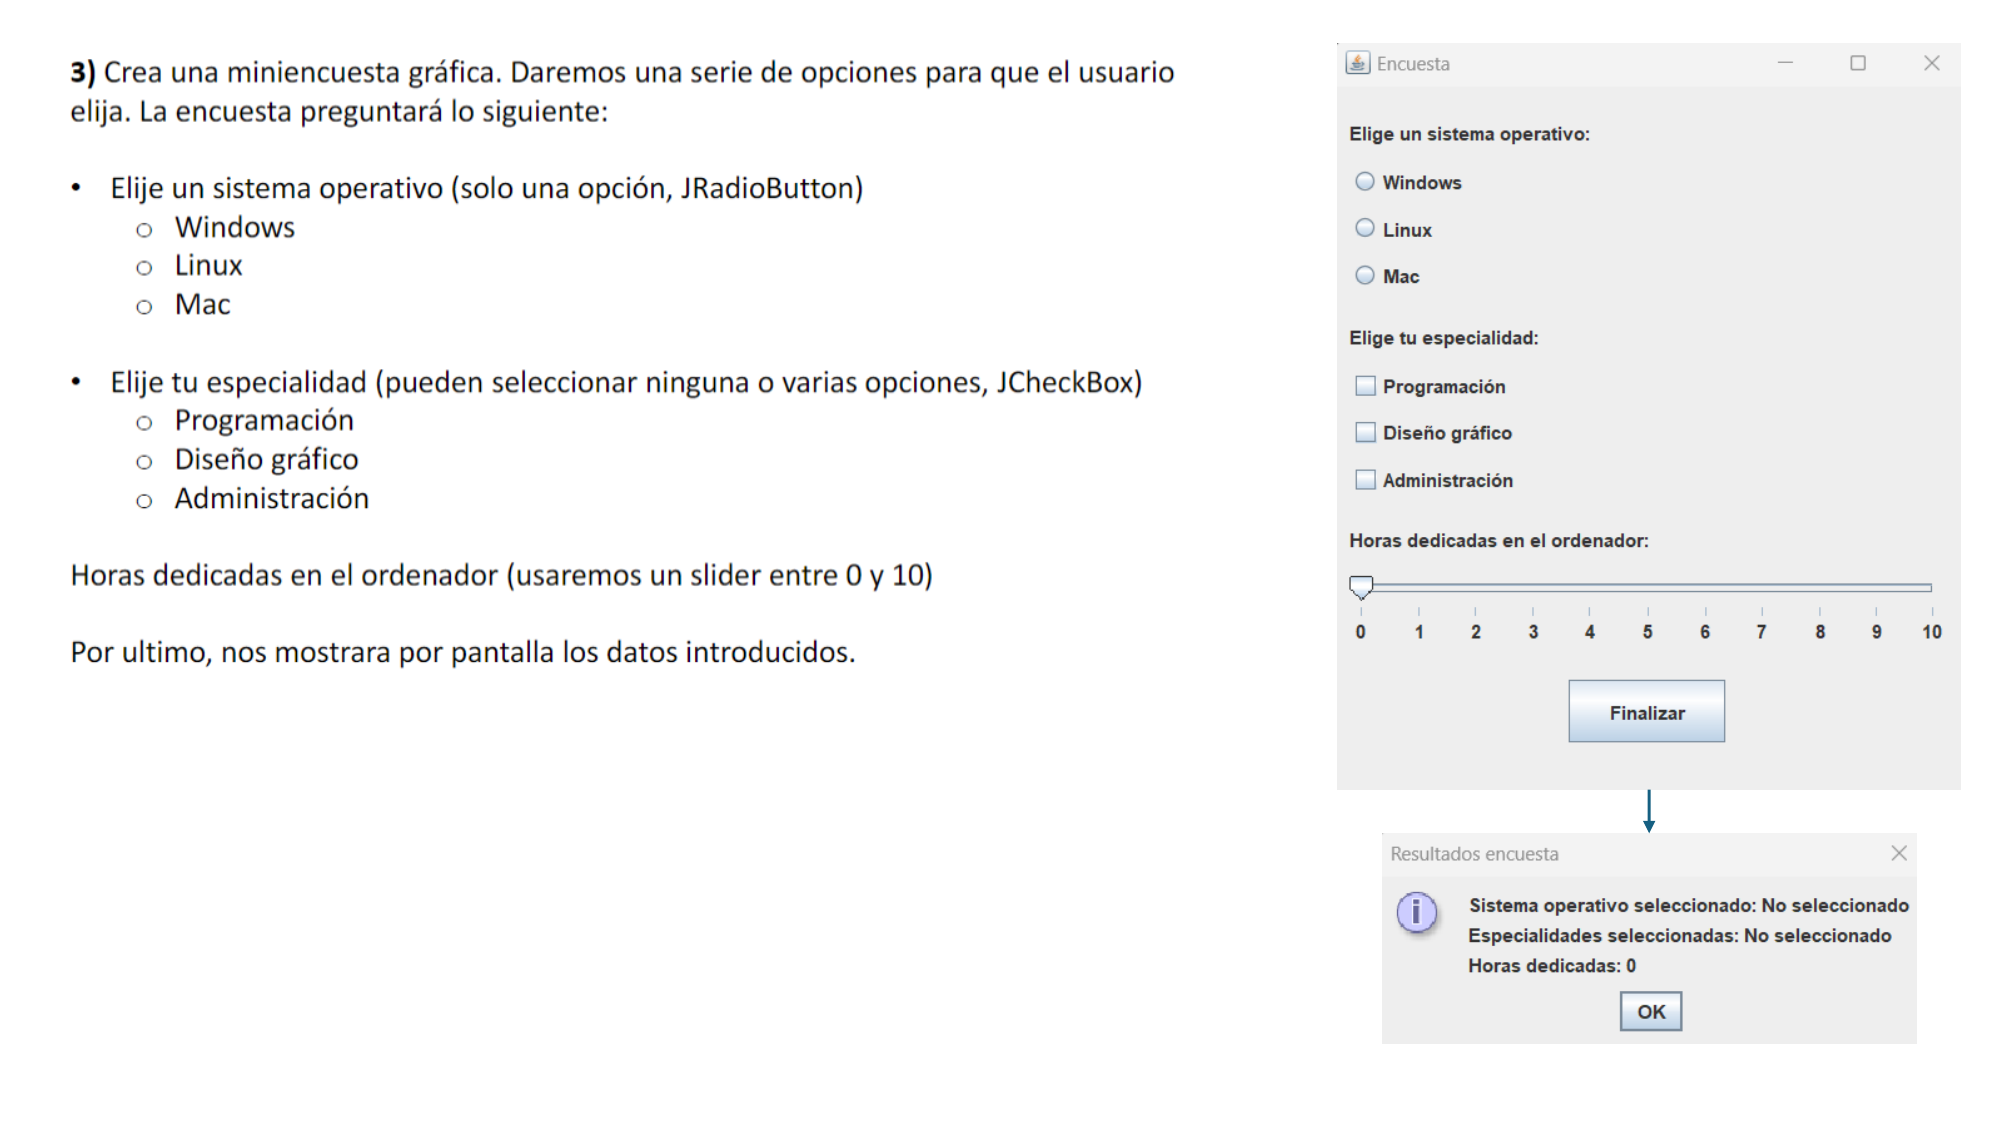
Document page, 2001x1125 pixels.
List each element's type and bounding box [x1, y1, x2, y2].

picture [1337, 42, 1961, 791]
picture [51, 42, 1187, 702]
picture [1381, 832, 1917, 1044]
